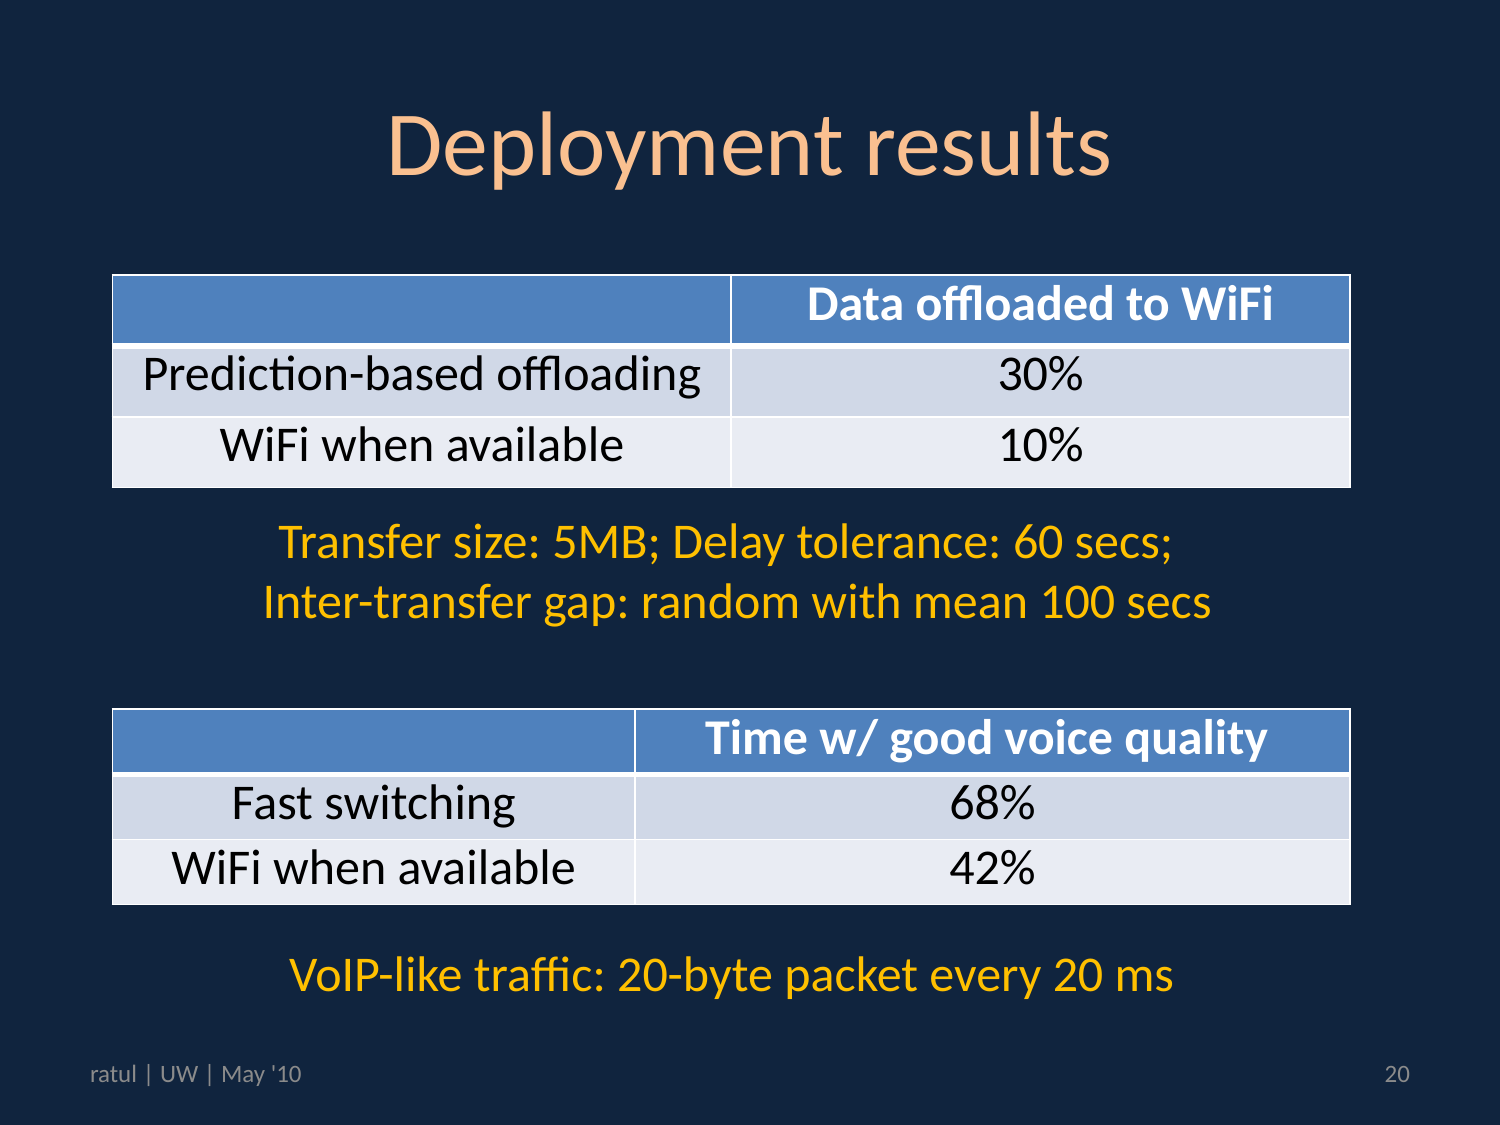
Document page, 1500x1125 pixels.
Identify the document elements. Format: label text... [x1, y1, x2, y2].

table_header Data offloaded to WiFi [732, 276, 1349, 343]
table_cell 42% [636, 840, 1349, 904]
table_cell 30% [732, 349, 1349, 416]
table_cell Prediction-based offloading [113, 349, 730, 416]
table_cell WiFi when available [113, 418, 730, 487]
table_cell Fast switching [113, 777, 634, 839]
table_header Time w/ good voice quality [636, 710, 1349, 772]
table_cell WiFi when available [113, 840, 634, 904]
text_box Transfer size: 5MB; Delay tolerance: 60 secs; Inter-transfer gap: random with mean 100 secs [99, 501, 1375, 636]
table_header [113, 276, 730, 343]
table_cell 10% [732, 418, 1349, 487]
text_box VoIP-like traffic: 20-byte packet every 20 ms [99, 934, 1375, 1010]
table_header [113, 710, 634, 772]
table_cell 68% [636, 777, 1349, 839]
title Deployment results [75, 45, 1425, 233]
slide_number 20 [1074, 1042, 1425, 1103]
slide_number ratul | UW | May '10 [75, 1042, 538, 1103]
